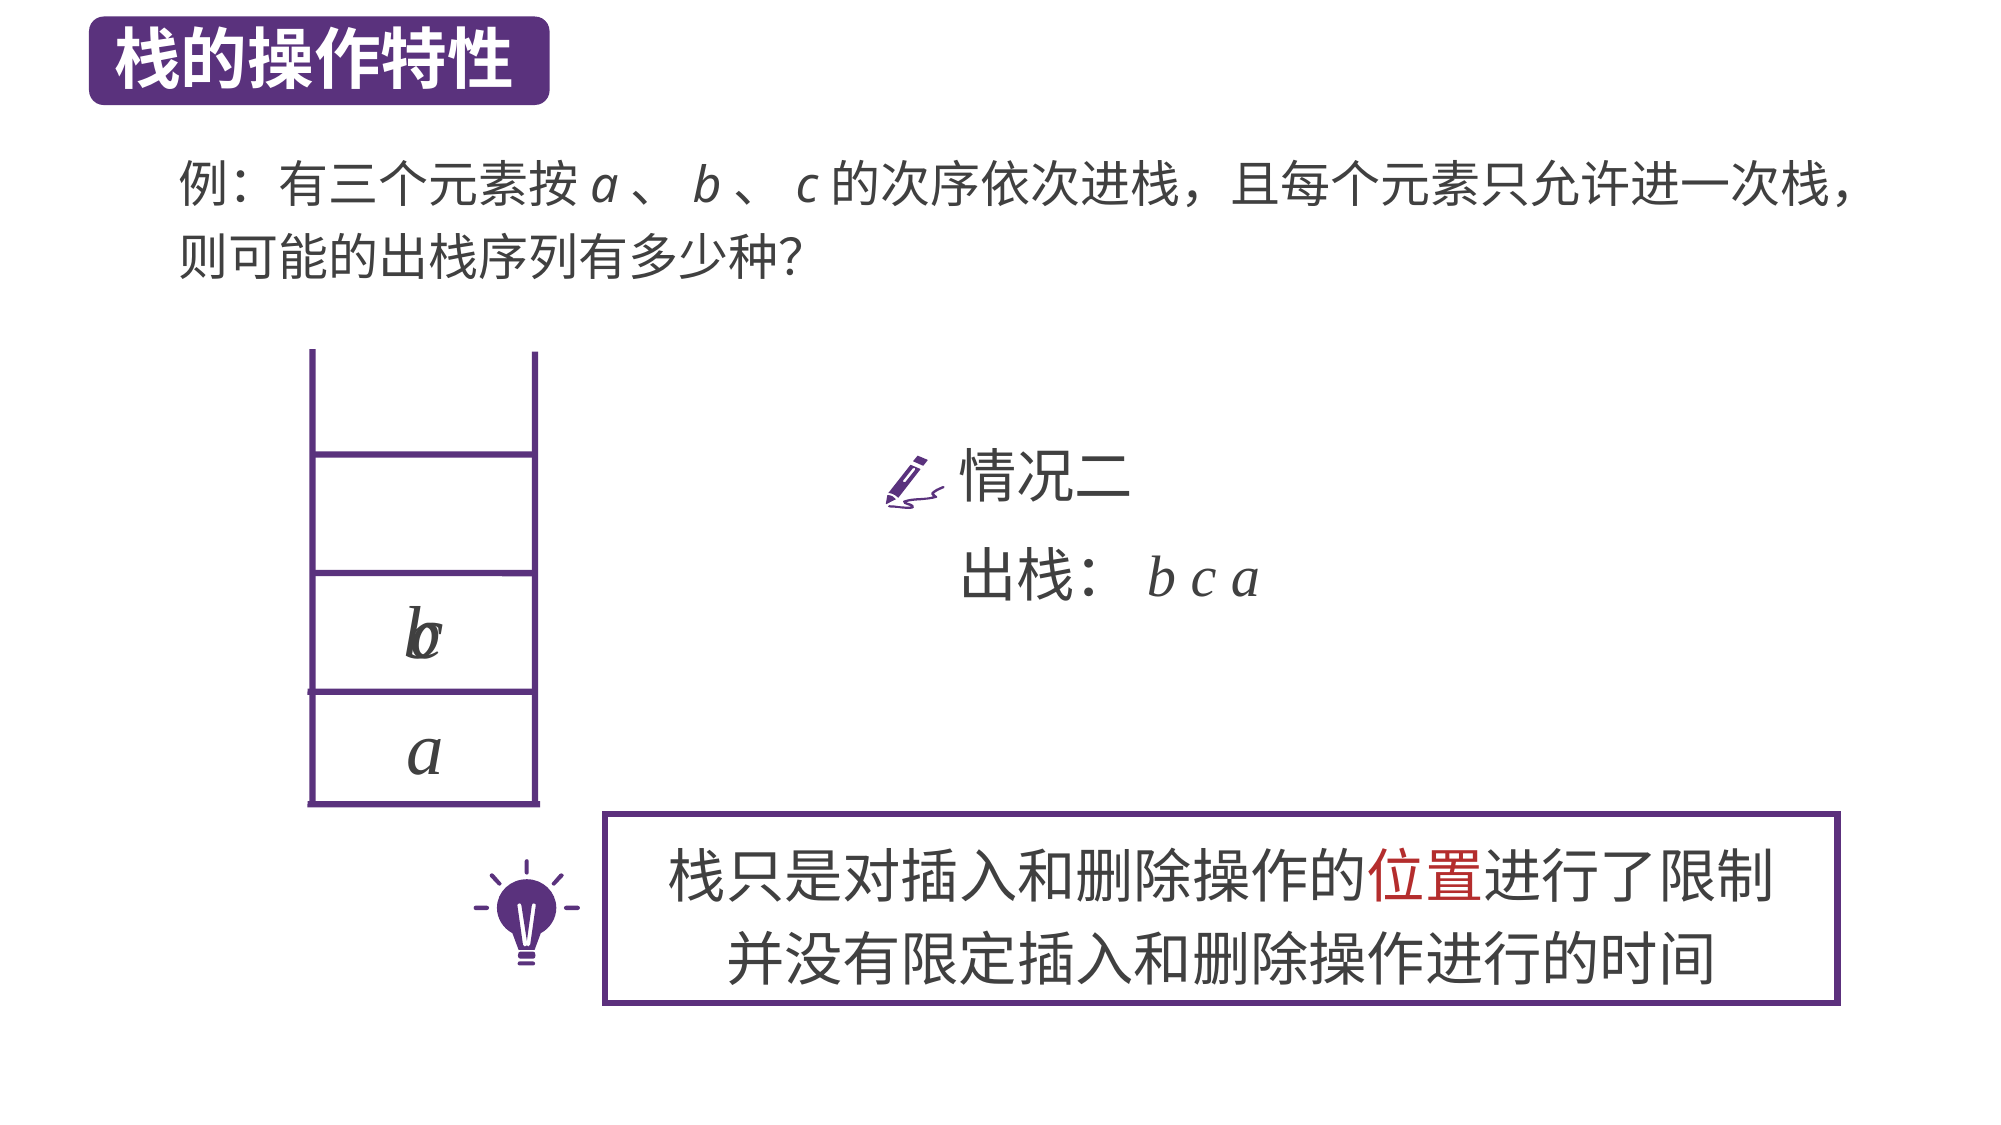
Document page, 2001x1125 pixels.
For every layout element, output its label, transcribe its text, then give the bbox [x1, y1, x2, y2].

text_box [473, 814, 1838, 1004]
text_box 栈的操作特性 [94, 9, 535, 105]
text_box 例：有三个元素按a、b、c的次序依次进栈，且每个元素只允许进一次栈，则可能的出栈序列有多少种？ [163, 131, 1859, 293]
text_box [885, 431, 1310, 624]
text_box [98, 15, 551, 107]
text_box [87, 18, 94, 103]
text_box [307, 349, 541, 807]
